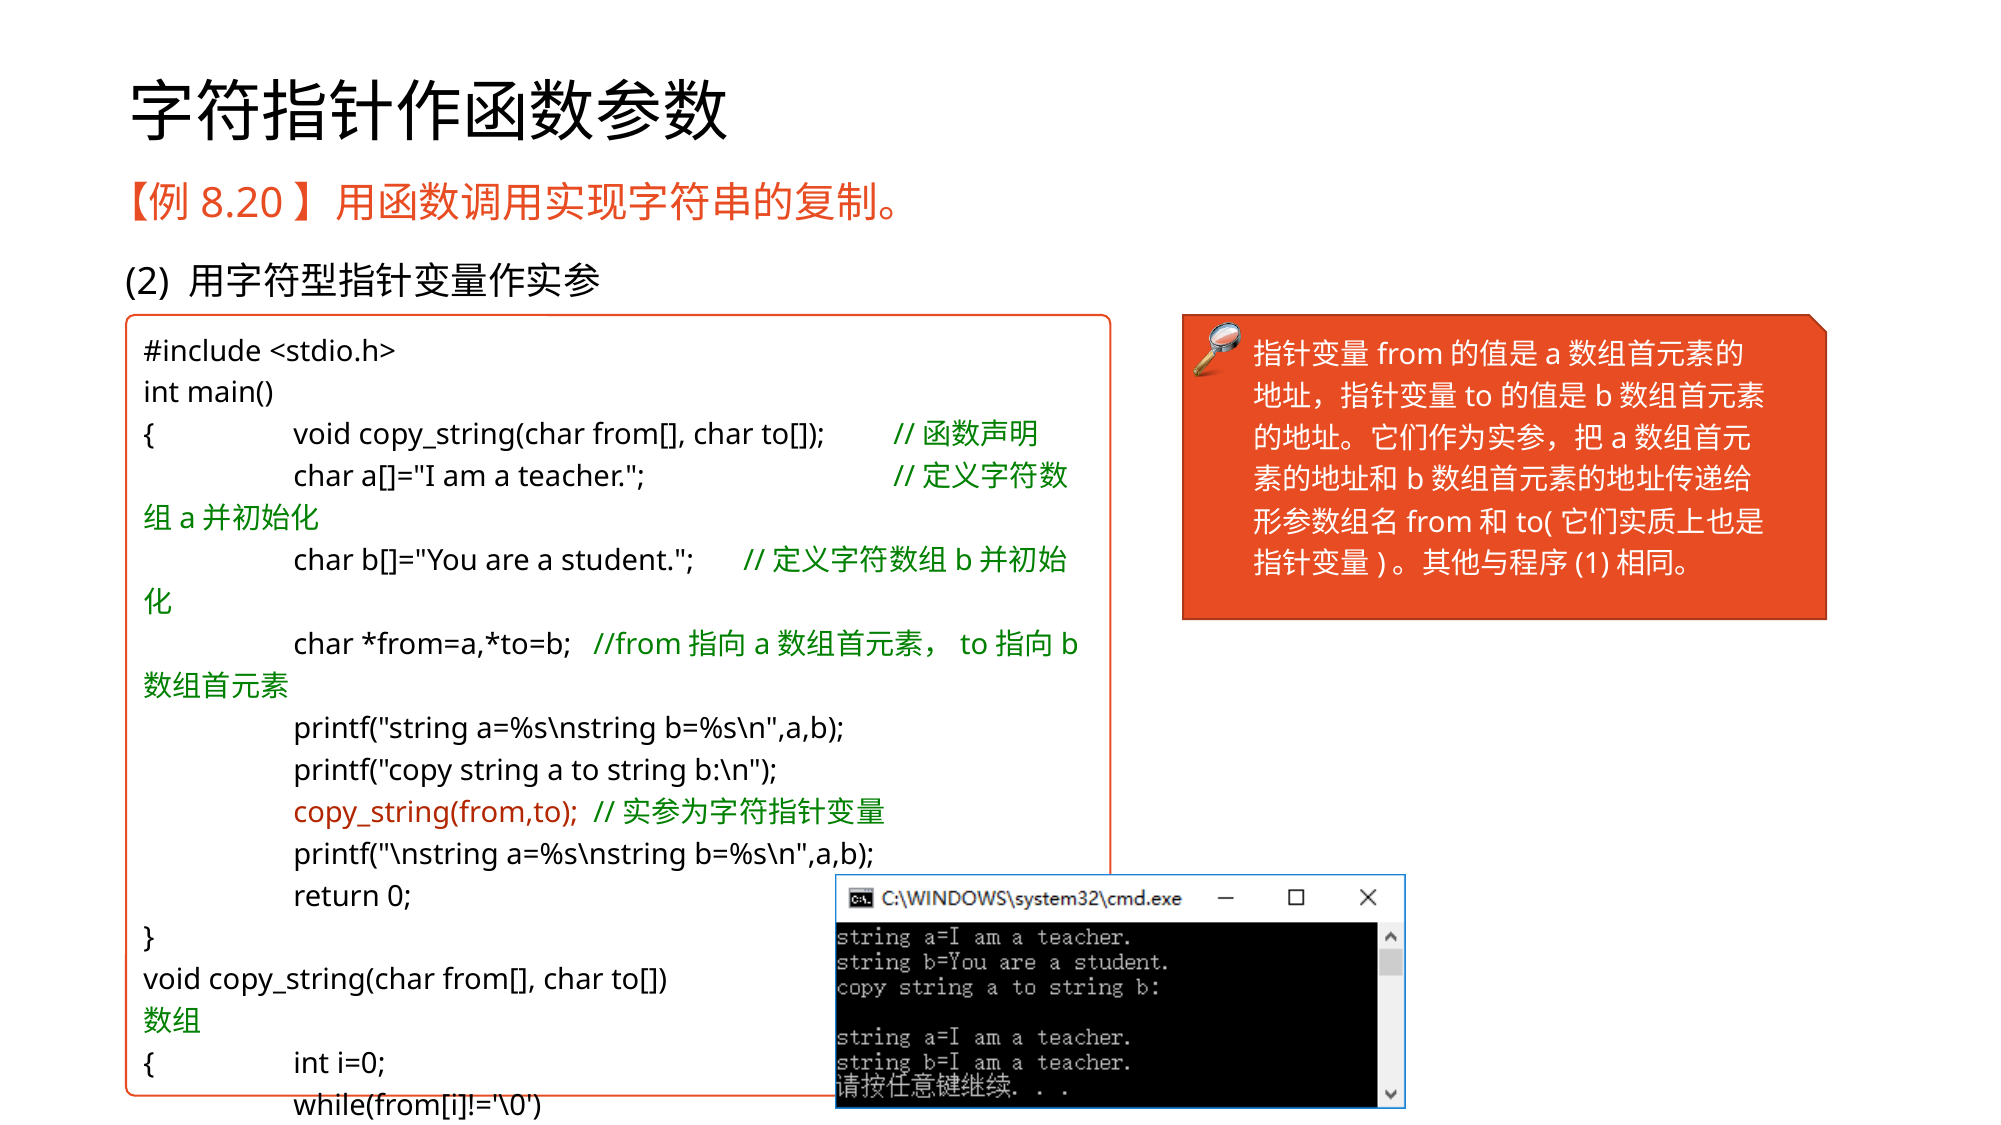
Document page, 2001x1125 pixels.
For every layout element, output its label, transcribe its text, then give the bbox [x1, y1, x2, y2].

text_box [1183, 315, 1827, 620]
list 【例8.20】用函数调用实现字符串的复制。 [92, 158, 1923, 250]
picture [835, 874, 1406, 1110]
text_box #include <stdio.h> int main() { void copy_string(char from[], char to[]); //函数声明 char a[]="I am a teacher."; //定义字符数组a并初始化 char b[]="You are a student."; //定义字符数组b并初始化 char *from=a,*to=b; //from指向a数组首元素，to指向b数组首元素 printf("string a=%s\nstring b=%s\n",a,b); printf("copy string a to string b:\n"); copy_string(from,to); //实参为字符指针变量 printf("\nstring a=%s\nstring b=%s\n",a,b); return 0; } void copy_string(char from[], char to[]) //形参为字符数组 { int i=0; while(from[i]!='\0') { to[i]=from[i]; i++;} to[i]='\0'; } [124, 313, 1112, 1097]
title 字符指针作函数参数 [113, 35, 1839, 158]
text_box (2) 用字符型指针变量作实参 [110, 249, 616, 309]
